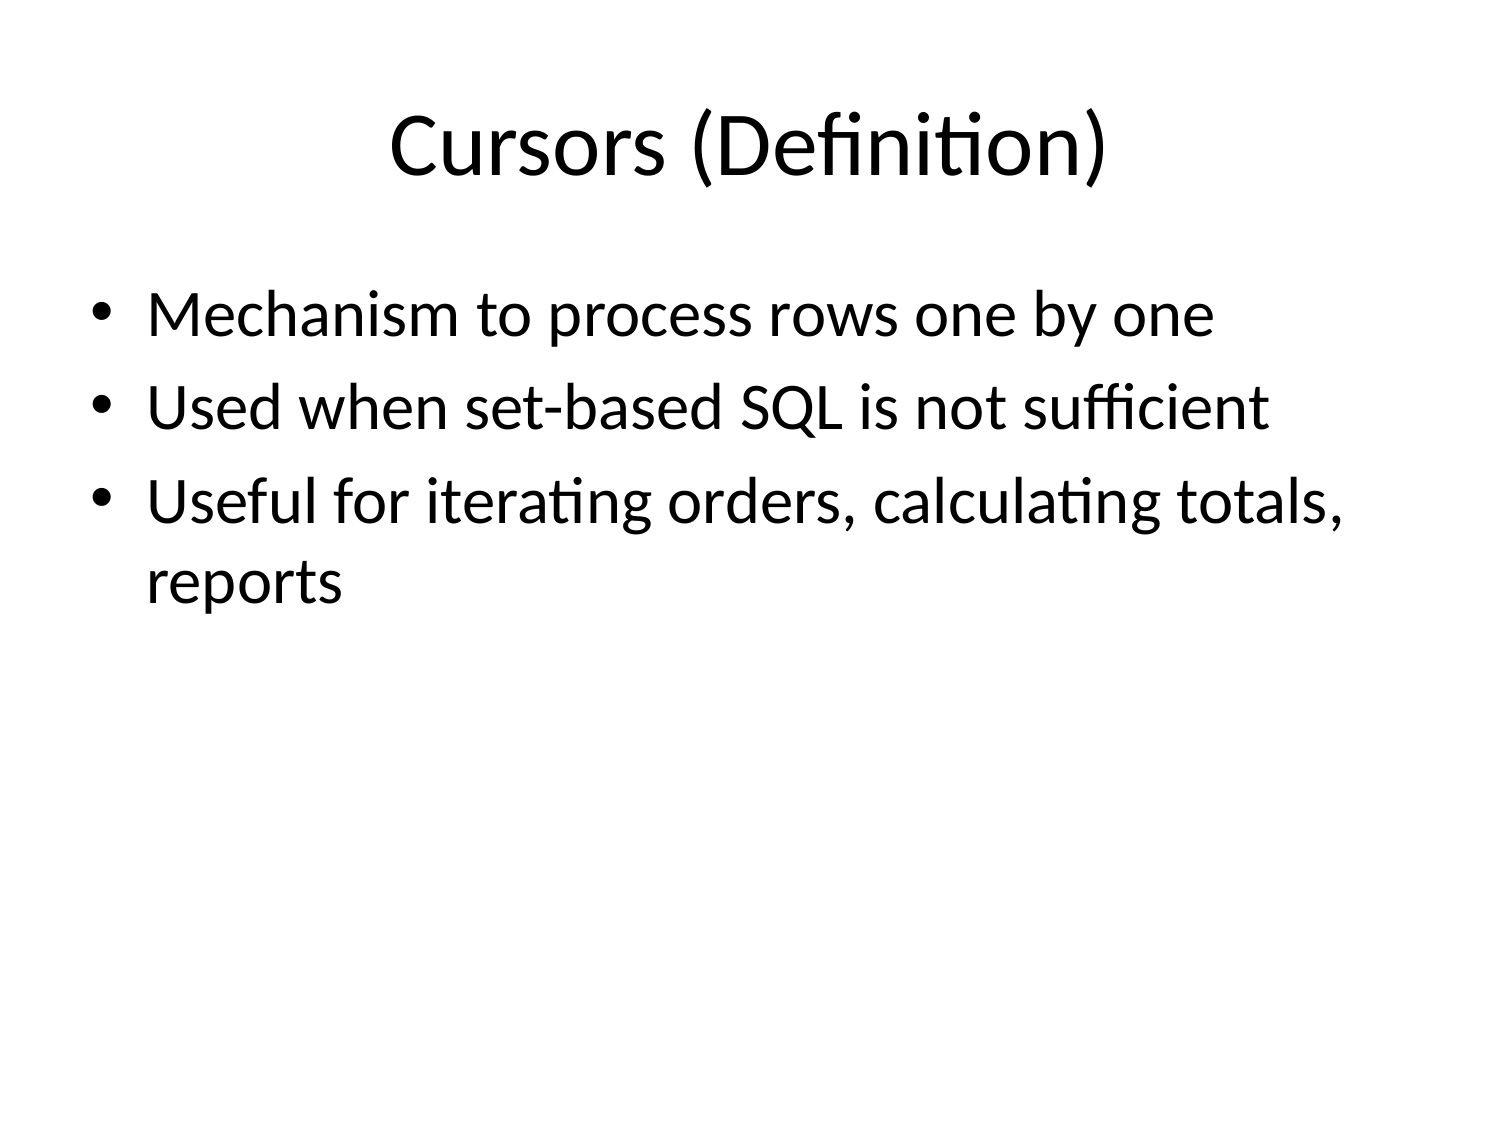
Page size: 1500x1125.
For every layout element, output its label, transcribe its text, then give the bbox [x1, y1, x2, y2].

title Cursors (Definition) [75, 45, 1425, 233]
list Mechanism to process rows one by one Used when set-based SQL is not sufficient Useful for iterating orders, calculating totals, reports [75, 262, 1425, 1005]
